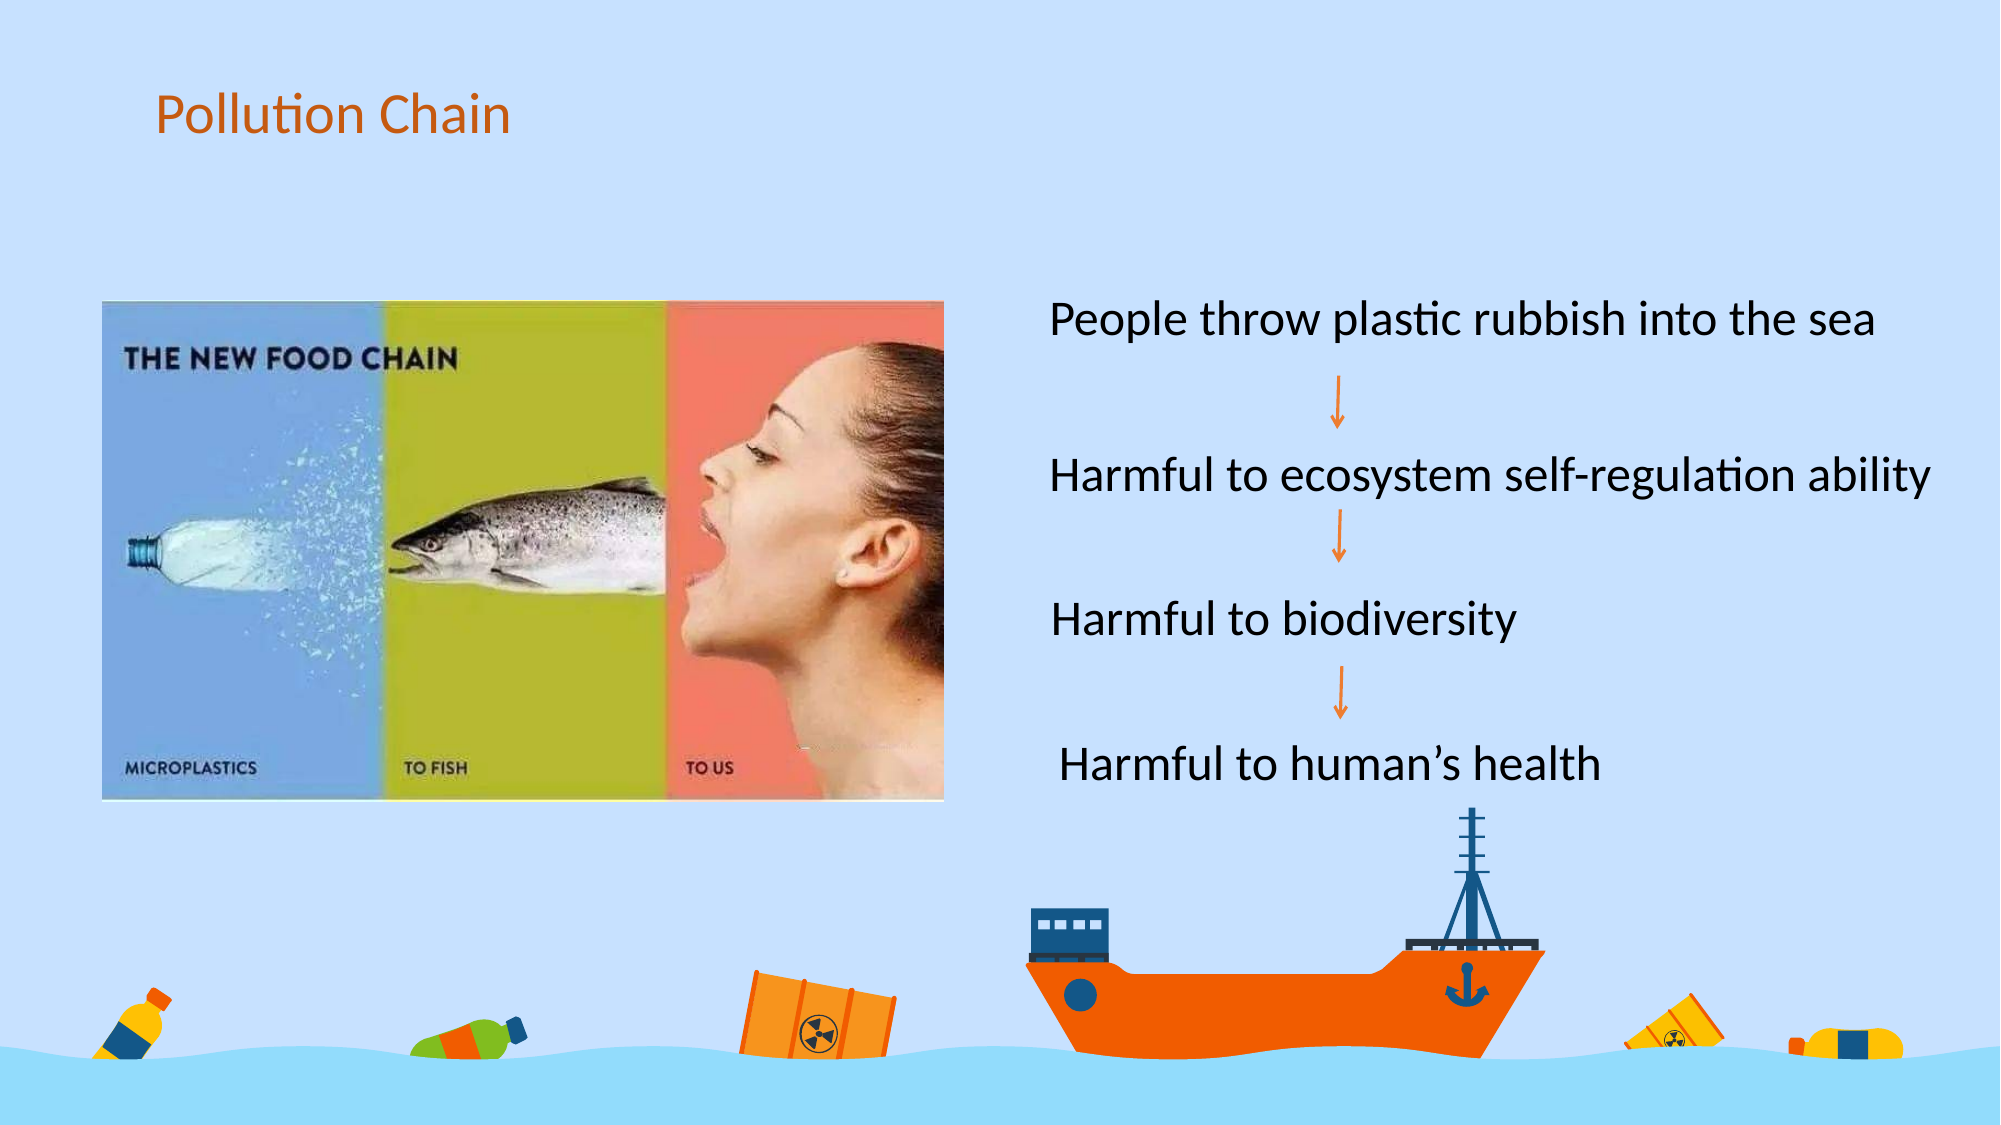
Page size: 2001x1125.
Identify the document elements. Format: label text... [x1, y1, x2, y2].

text_box Harmful to biodiversity [1036, 578, 2000, 654]
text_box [406, 1016, 528, 1085]
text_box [1645, 998, 1703, 1083]
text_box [85, 985, 173, 1094]
text_box People throw plastic rubbish into the sea [1034, 278, 1934, 353]
text_box [0, 1046, 2000, 1125]
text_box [743, 981, 889, 1086]
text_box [1024, 807, 1546, 1064]
picture [102, 300, 944, 802]
text_box Harmful to human’s health [1044, 722, 1711, 798]
text_box Pollution Chain [140, 67, 808, 153]
text_box Harmful to ecosystem self-regulation ability [1034, 433, 2000, 509]
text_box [1788, 1028, 1904, 1073]
